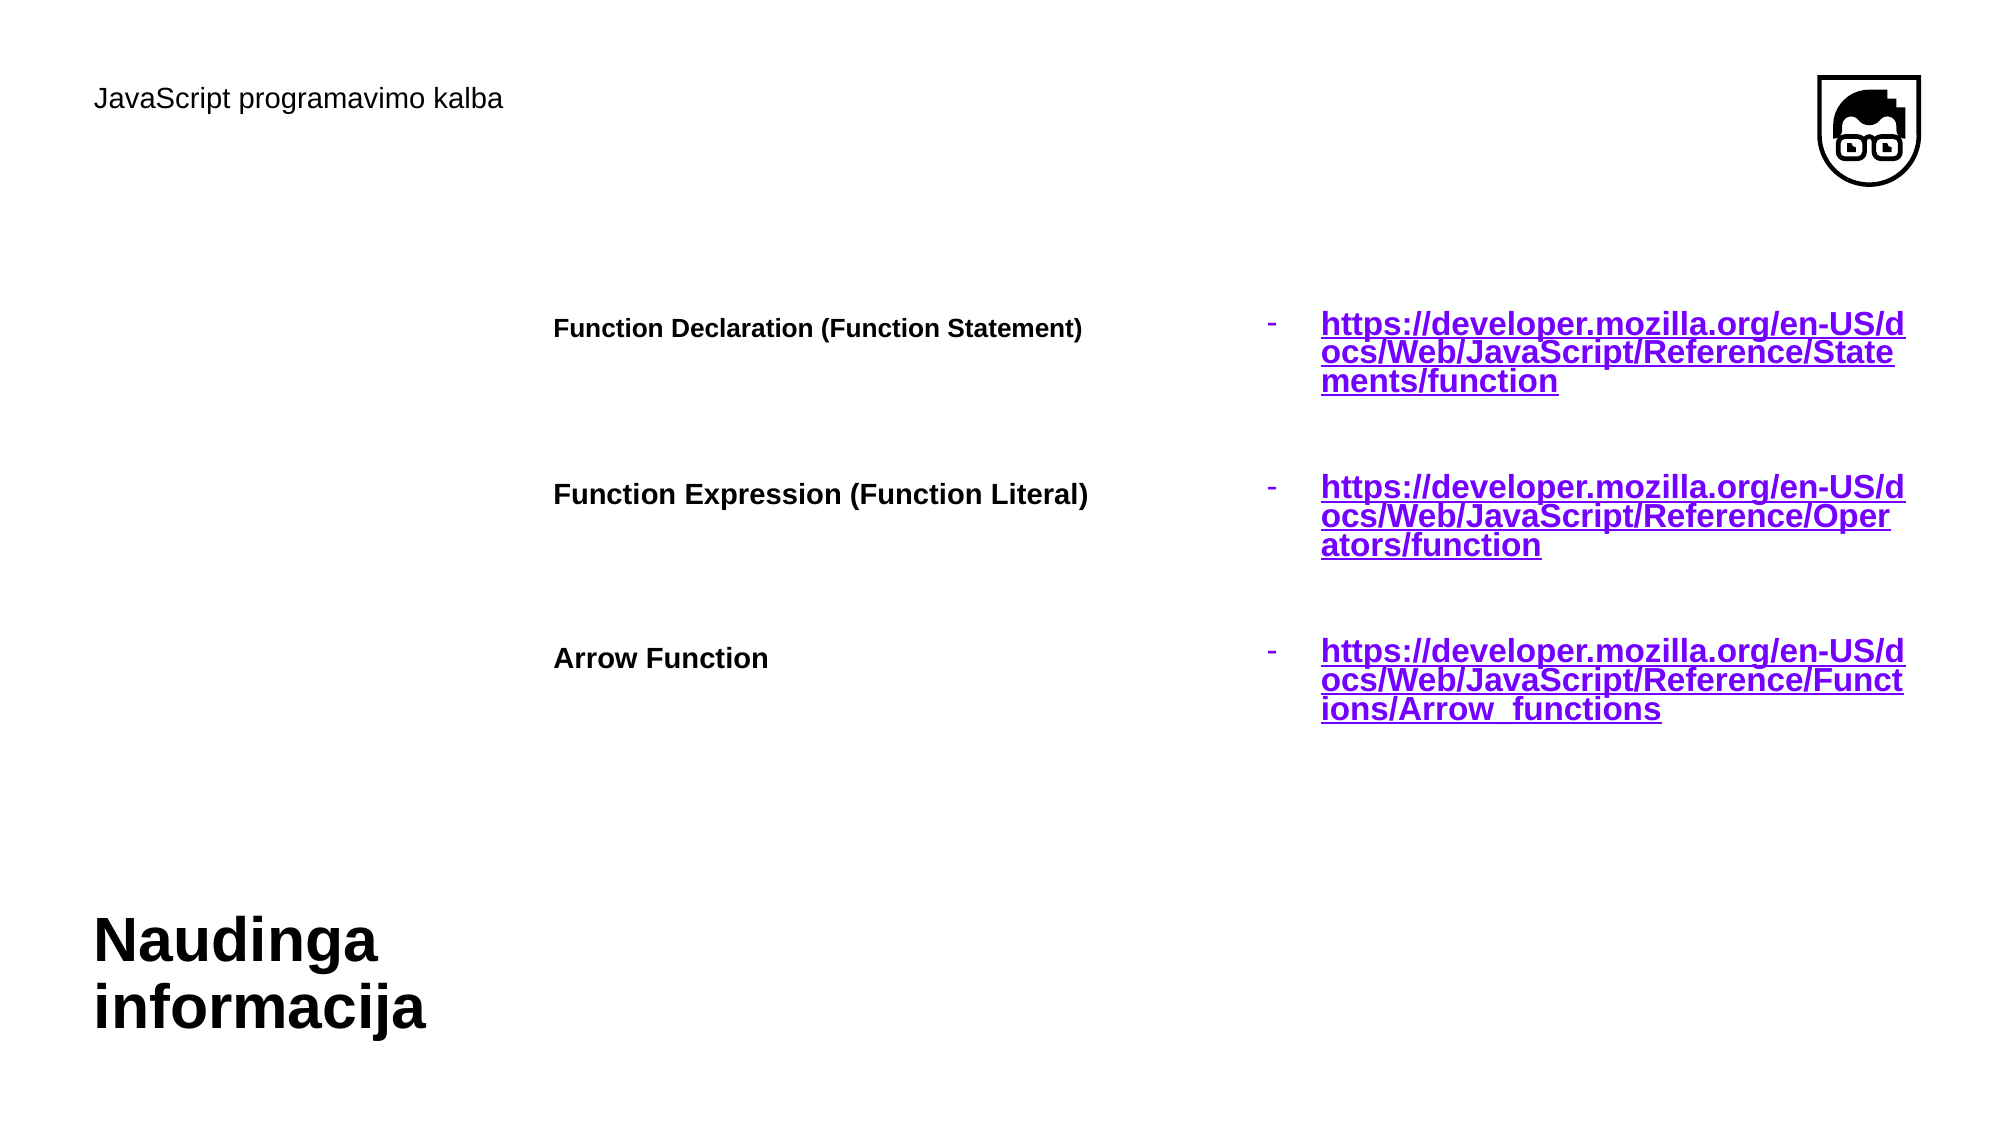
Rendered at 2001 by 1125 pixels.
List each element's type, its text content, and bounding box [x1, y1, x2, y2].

list Function Expression (Function Literal) [538, 462, 1154, 523]
list https://developer.mozilla.org/en-US/docs/Web/JavaScript/Reference/Operators/function [1230, 462, 1922, 591]
list JavaScript programavimo kalba [78, 75, 1000, 150]
list https://developer.mozilla.org/en-US/docs/Web/JavaScript/Reference/Functions/Arrow_functions [1230, 626, 1922, 755]
list Arrow Function [538, 626, 1154, 687]
list https://developer.mozilla.org/en-US/docs/Web/JavaScript/Reference/Statements/function [1230, 298, 1922, 427]
title Naudinga informacija [78, 825, 464, 1050]
list Function Declaration (Function Statement) [538, 298, 1154, 359]
